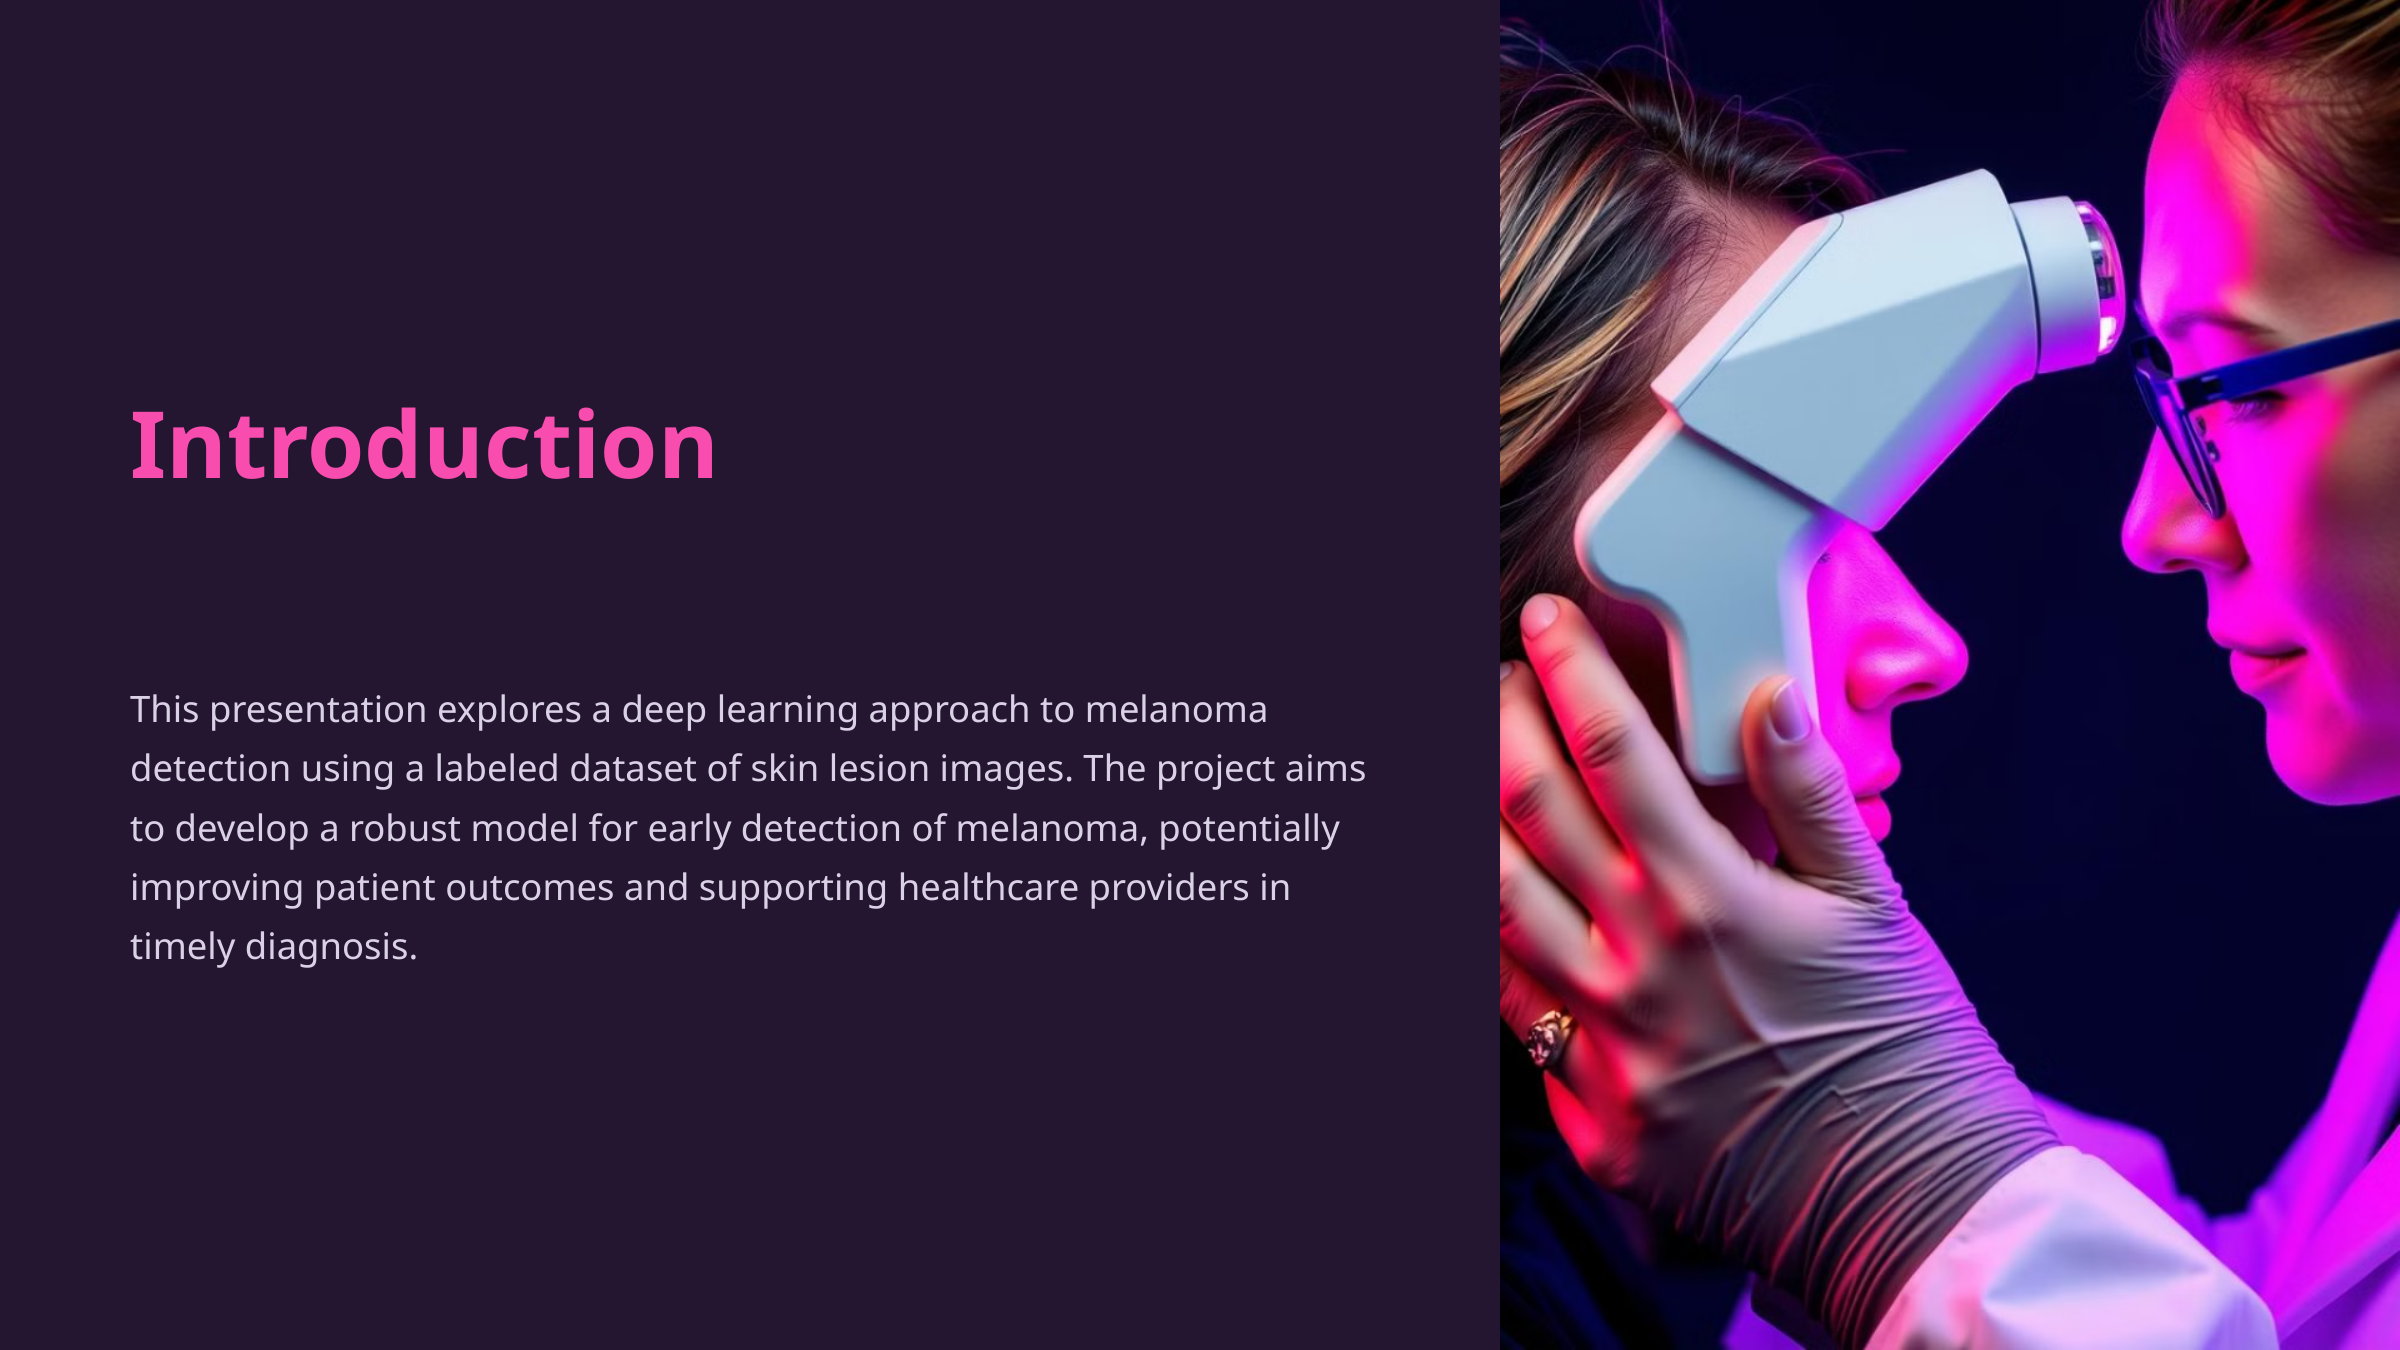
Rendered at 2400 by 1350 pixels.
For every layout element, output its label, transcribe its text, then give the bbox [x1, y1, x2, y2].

picture [1499, 0, 2400, 1350]
text_box This presentation explores a deep learning approach to melanoma detection using a labeled dataset of skin lesion images. The project aims to develop a robust model for early detection of melanoma, potentially improving patient outcomes and supporting healthcare providers in timely diagnosis. [130, 670, 1370, 968]
text_box Introduction [130, 381, 1370, 615]
